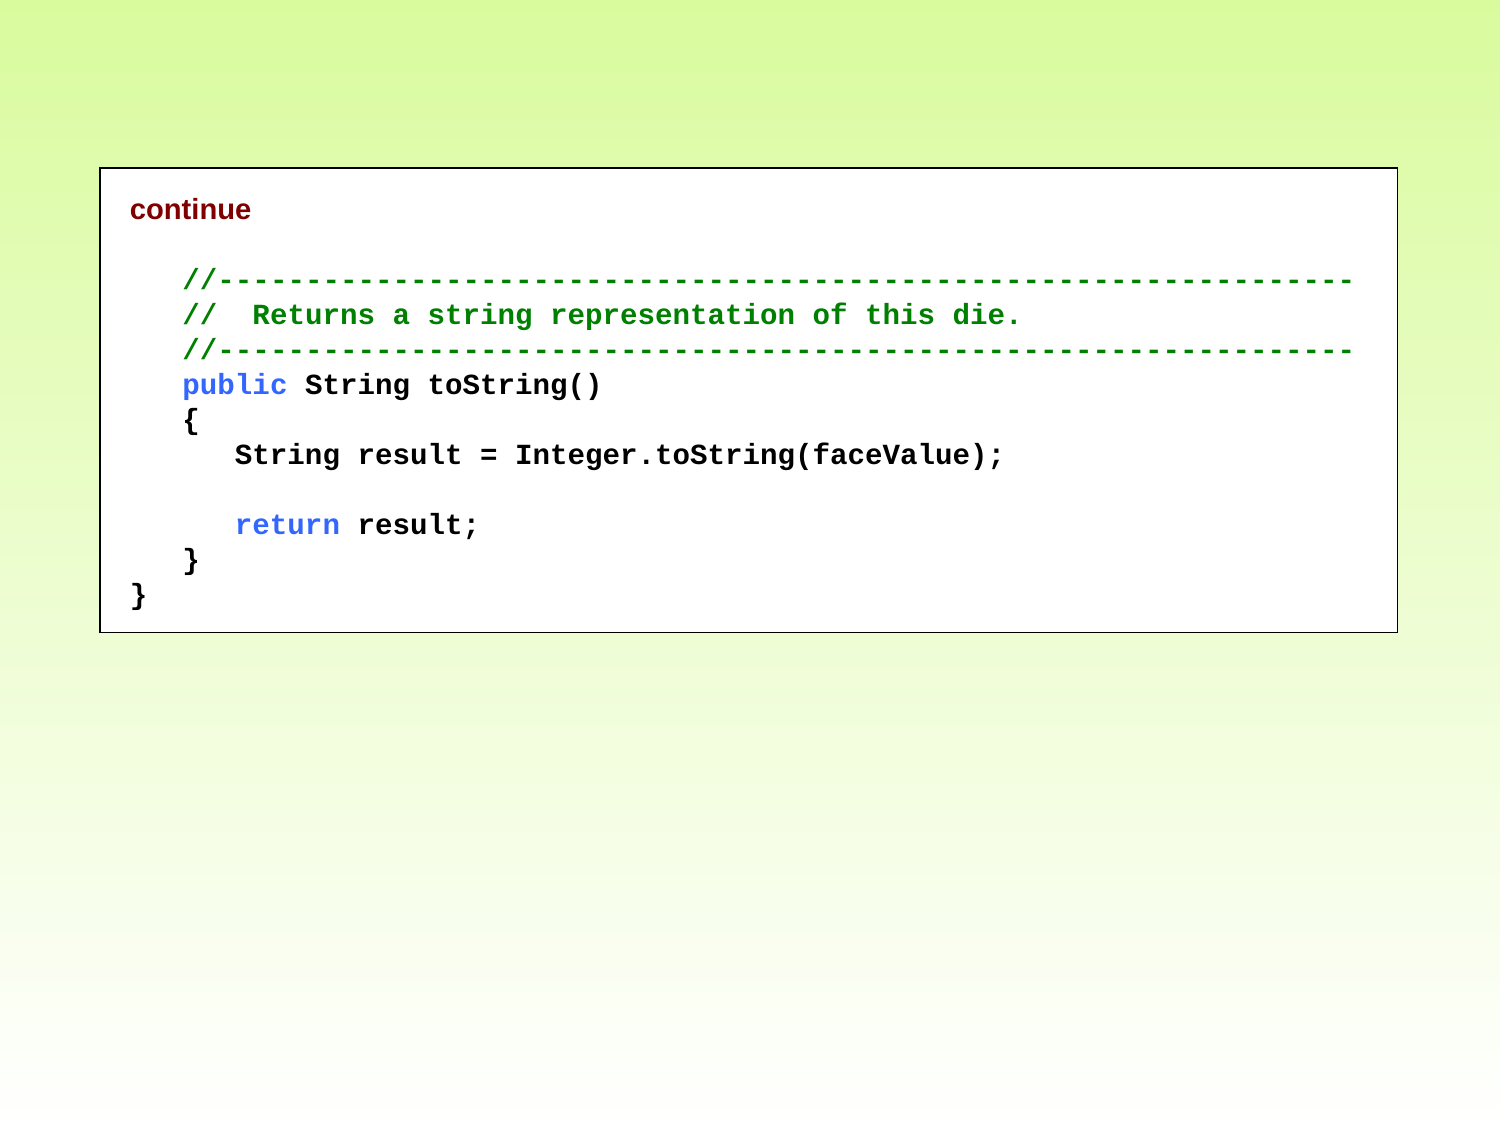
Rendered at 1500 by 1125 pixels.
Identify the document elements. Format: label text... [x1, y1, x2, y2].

text_box continue //----------------------------------------------------------------- // Returns a string representation of this die. //----------------------------------------------------------------- public String toString() { String result = Integer.toString(faceValue); return result; } } [99, 167, 1398, 633]
